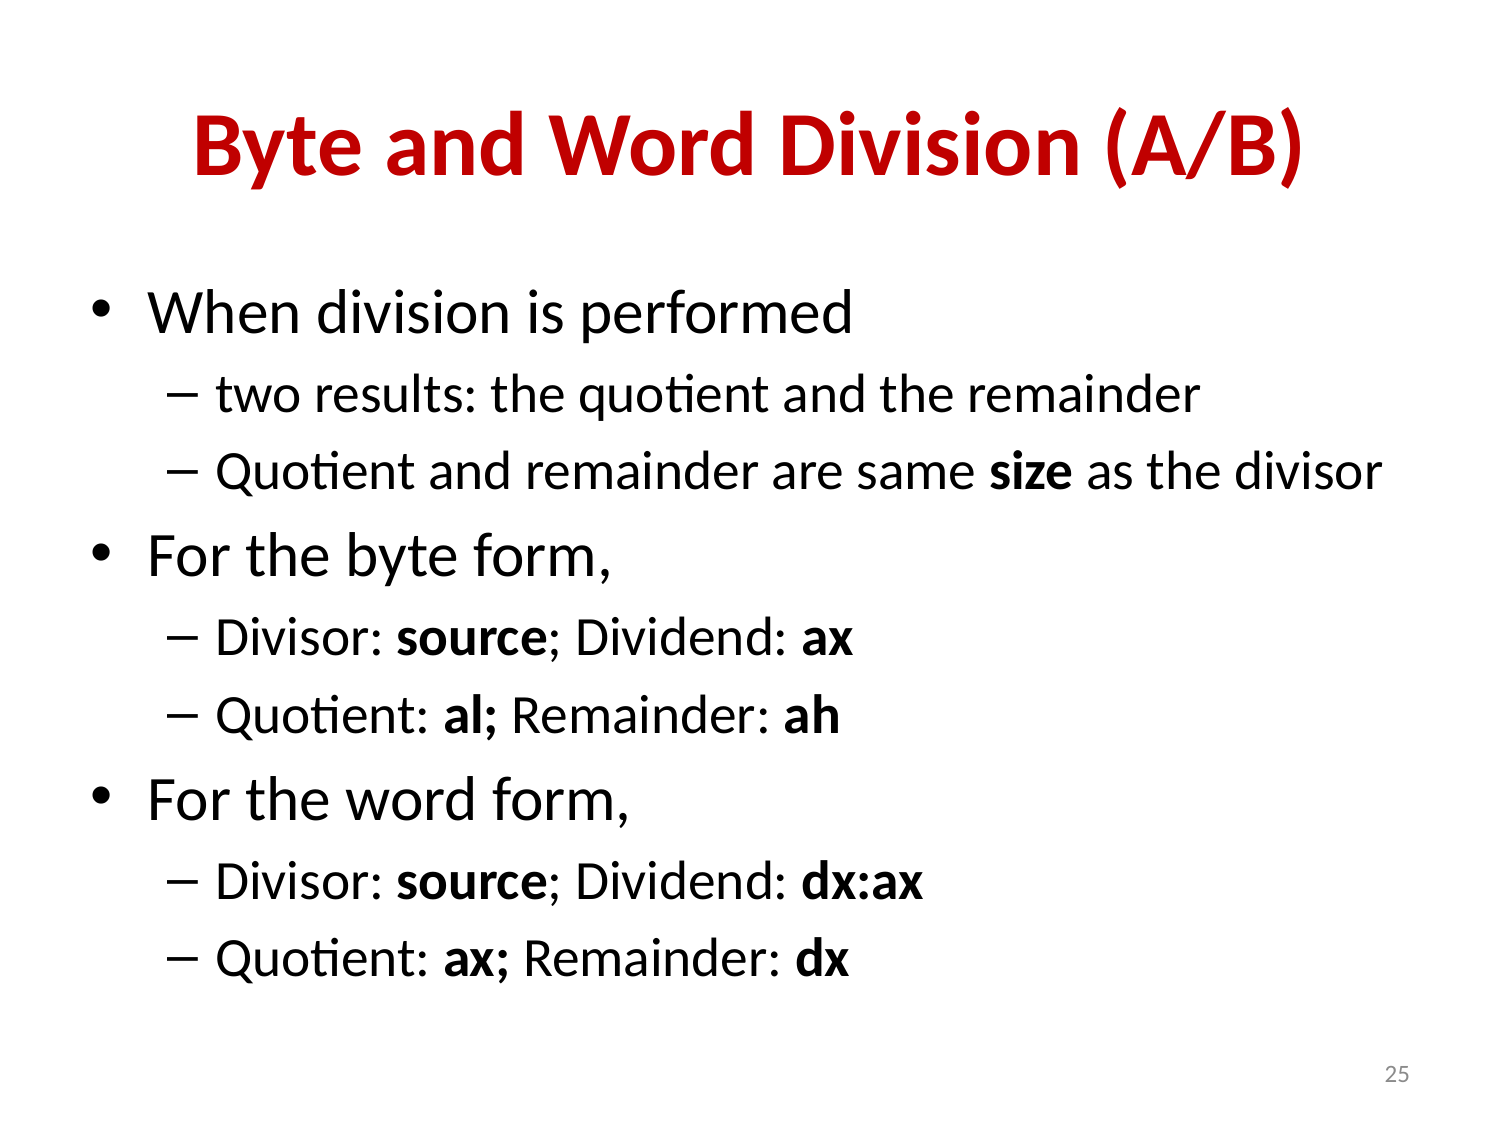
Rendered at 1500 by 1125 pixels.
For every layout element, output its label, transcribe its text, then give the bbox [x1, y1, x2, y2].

slide_number 25 [1074, 1042, 1425, 1103]
list When division is performed two results: the quotient and the remainder Quotient and remainder are same size as the divisor For the byte form, Divisor: source; Dividend: ax Quotient: al; Remainder: ah For the word form, Divisor: source; Dividend: dx:ax Quotient: ax; Remainder: dx [75, 262, 1425, 1005]
title Byte and Word Division (A/B) [75, 45, 1425, 233]
